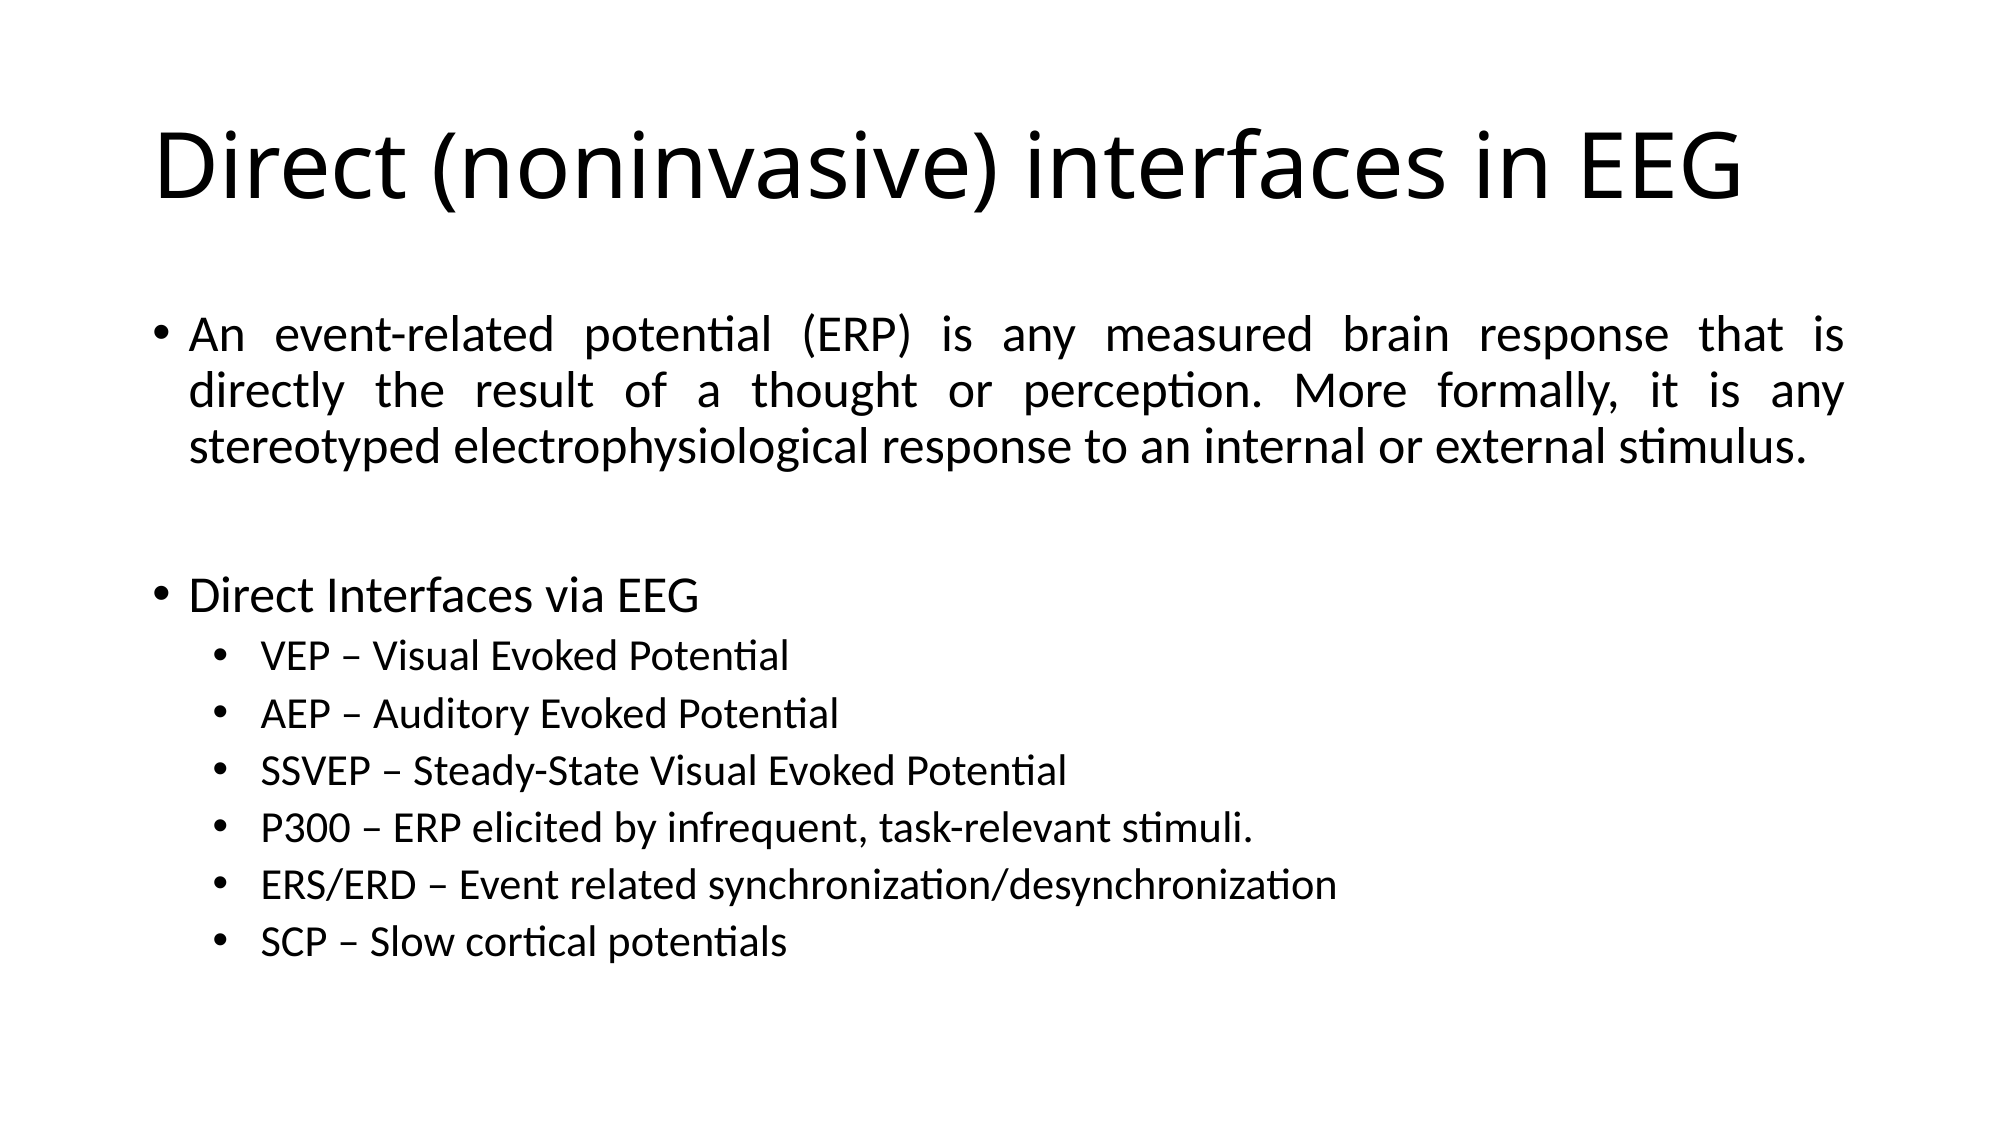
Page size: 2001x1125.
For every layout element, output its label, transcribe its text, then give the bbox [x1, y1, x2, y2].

title Direct (noninvasive) interfaces in EEG [137, 59, 1863, 278]
list An event-related potential (ERP) is any measured brain response that is directly the result of a thought or perception. More formally, it is any stereotyped electrophysiological response to an internal or external stimulus. Direct Interfaces via EEG VEP – Visual Evoked Potential AEP – Auditory Evoked Potential SSVEP – Steady-State Visual Evoked Potential P300 – ERP elicited by infrequent, task-relevant stimuli. ERS/ERD – Event related synchronization/desynchronization SCP – Slow cortical potentials [137, 299, 1863, 1014]
